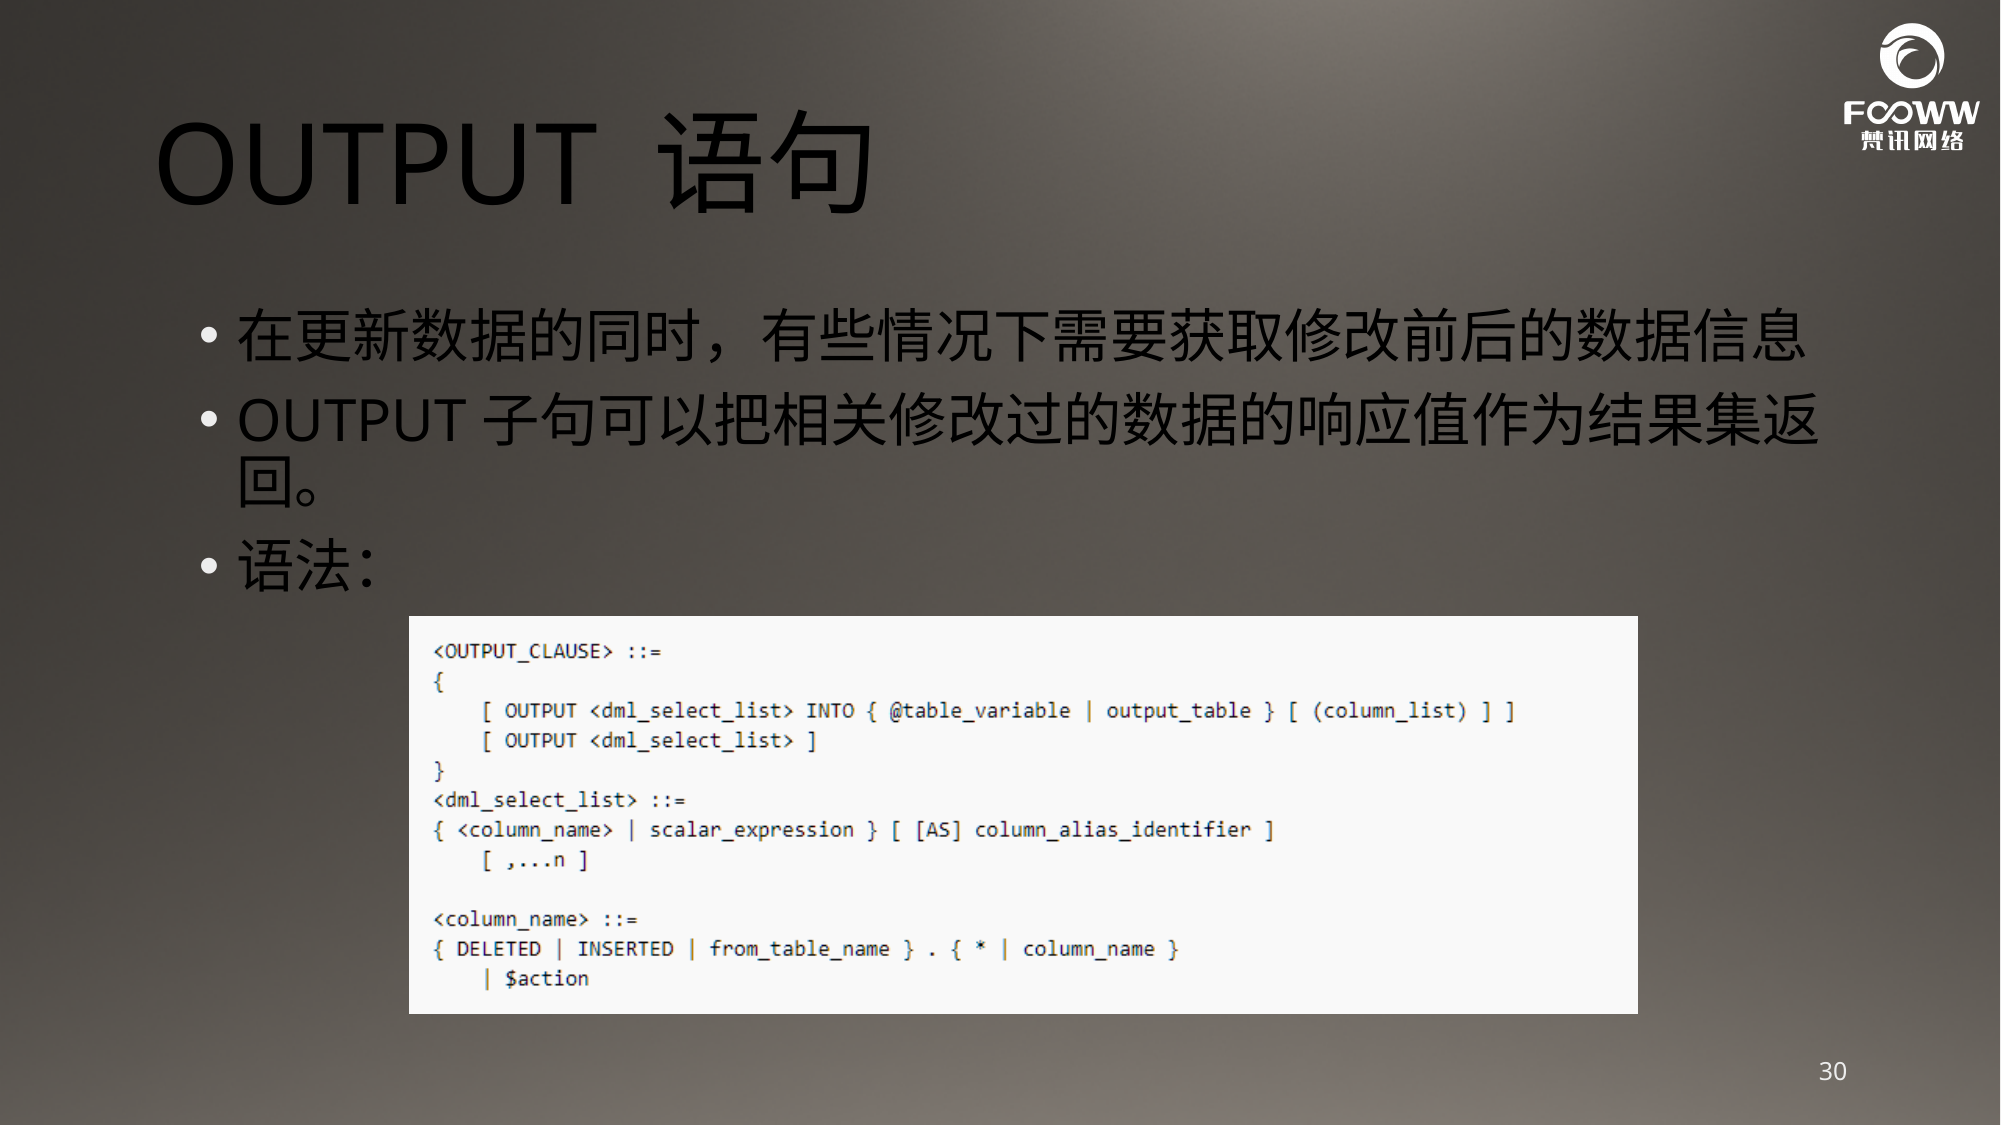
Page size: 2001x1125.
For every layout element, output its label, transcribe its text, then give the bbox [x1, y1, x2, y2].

title OUTPUT 语句 [137, 59, 1863, 278]
list 在更新数据的同时，有些情况下需要获取修改前后的数据信息 OUTPUT子句可以把相关修改过的数据的响应值作为结果集返回。 语法： [183, 299, 1863, 1014]
slide_number 30 [1412, 1042, 1863, 1103]
picture [0, 0, 2001, 1125]
